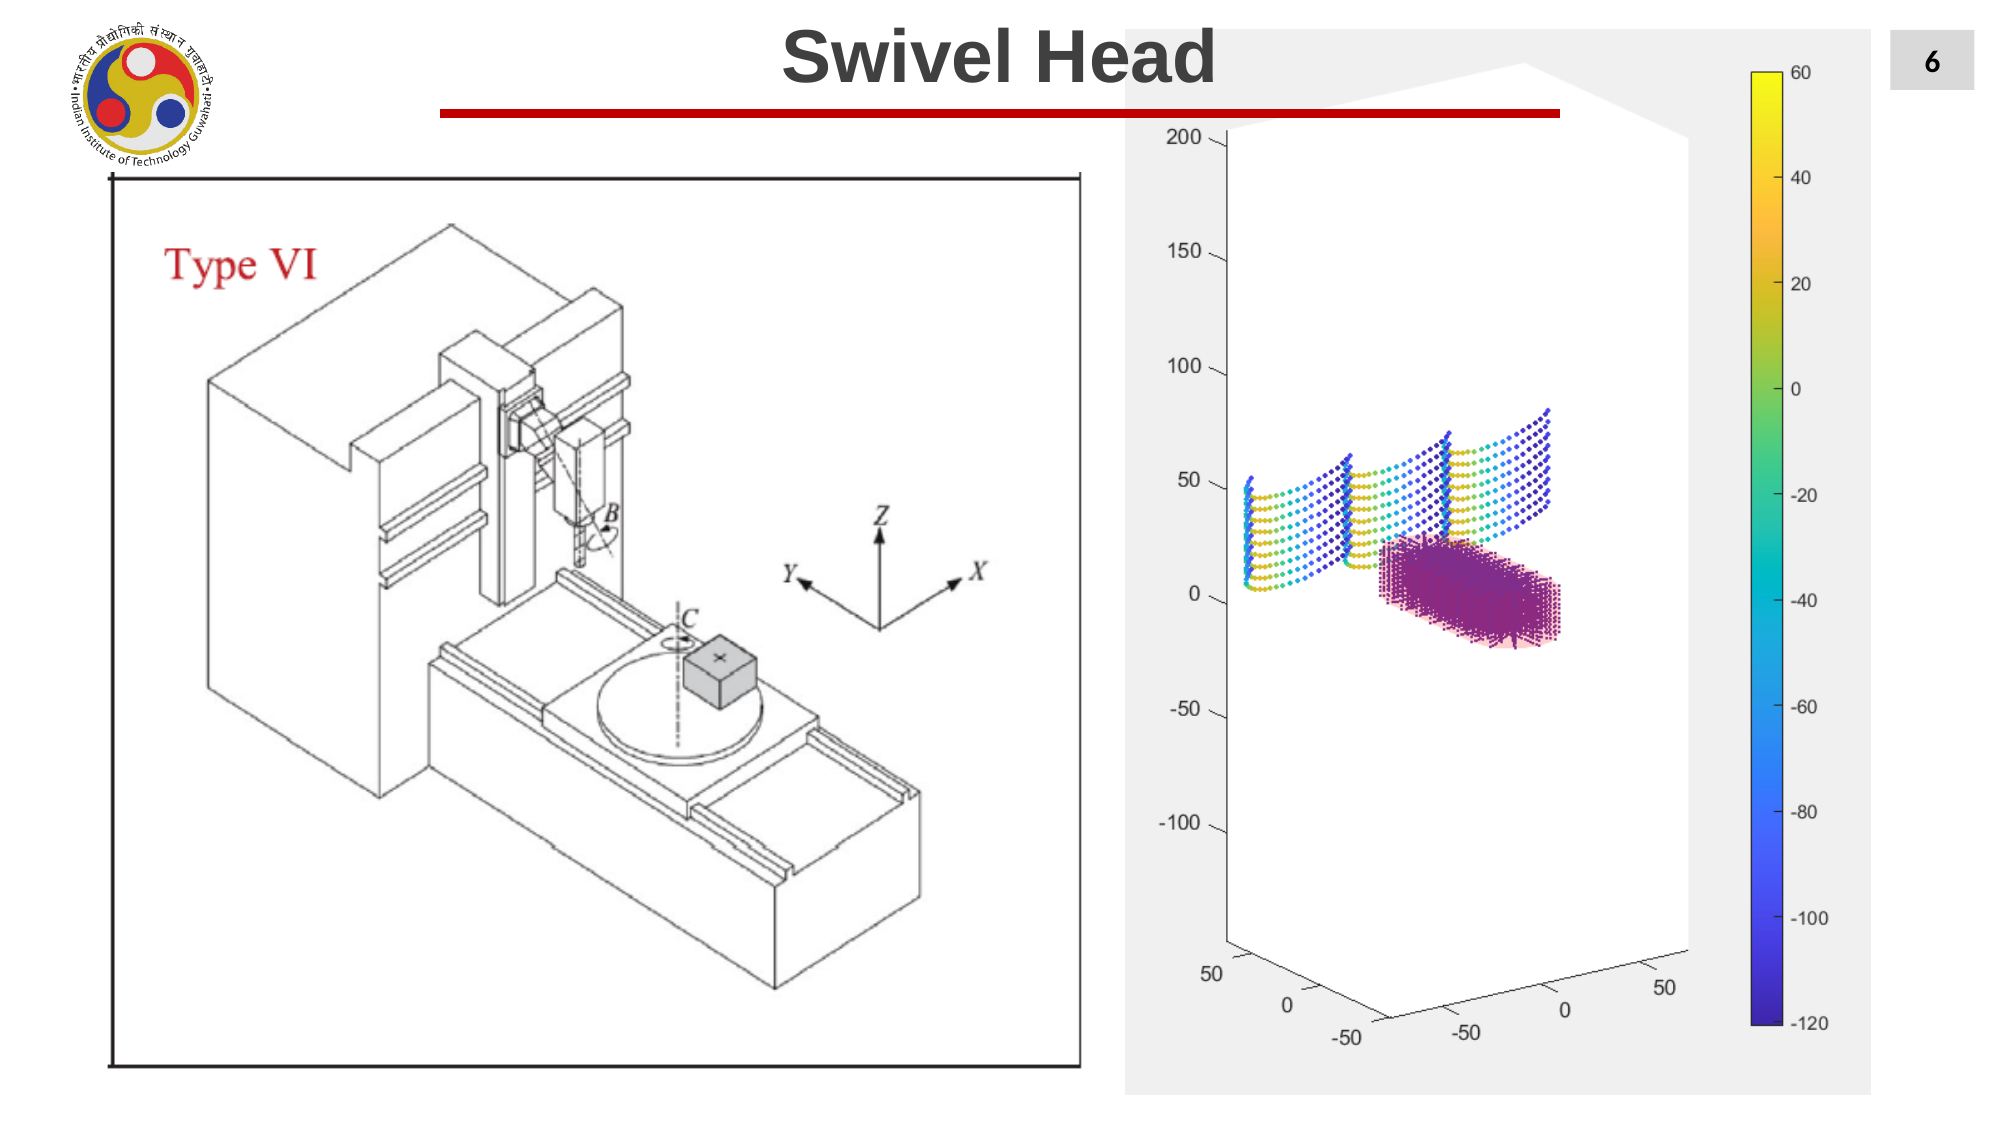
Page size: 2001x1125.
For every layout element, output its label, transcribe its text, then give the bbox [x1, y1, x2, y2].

slide_number 6 [1890, 29, 1975, 90]
picture [71, 22, 213, 166]
text_box Swivel Head [766, 0, 1234, 105]
picture [1125, 29, 1871, 1095]
picture [107, 172, 1085, 1075]
